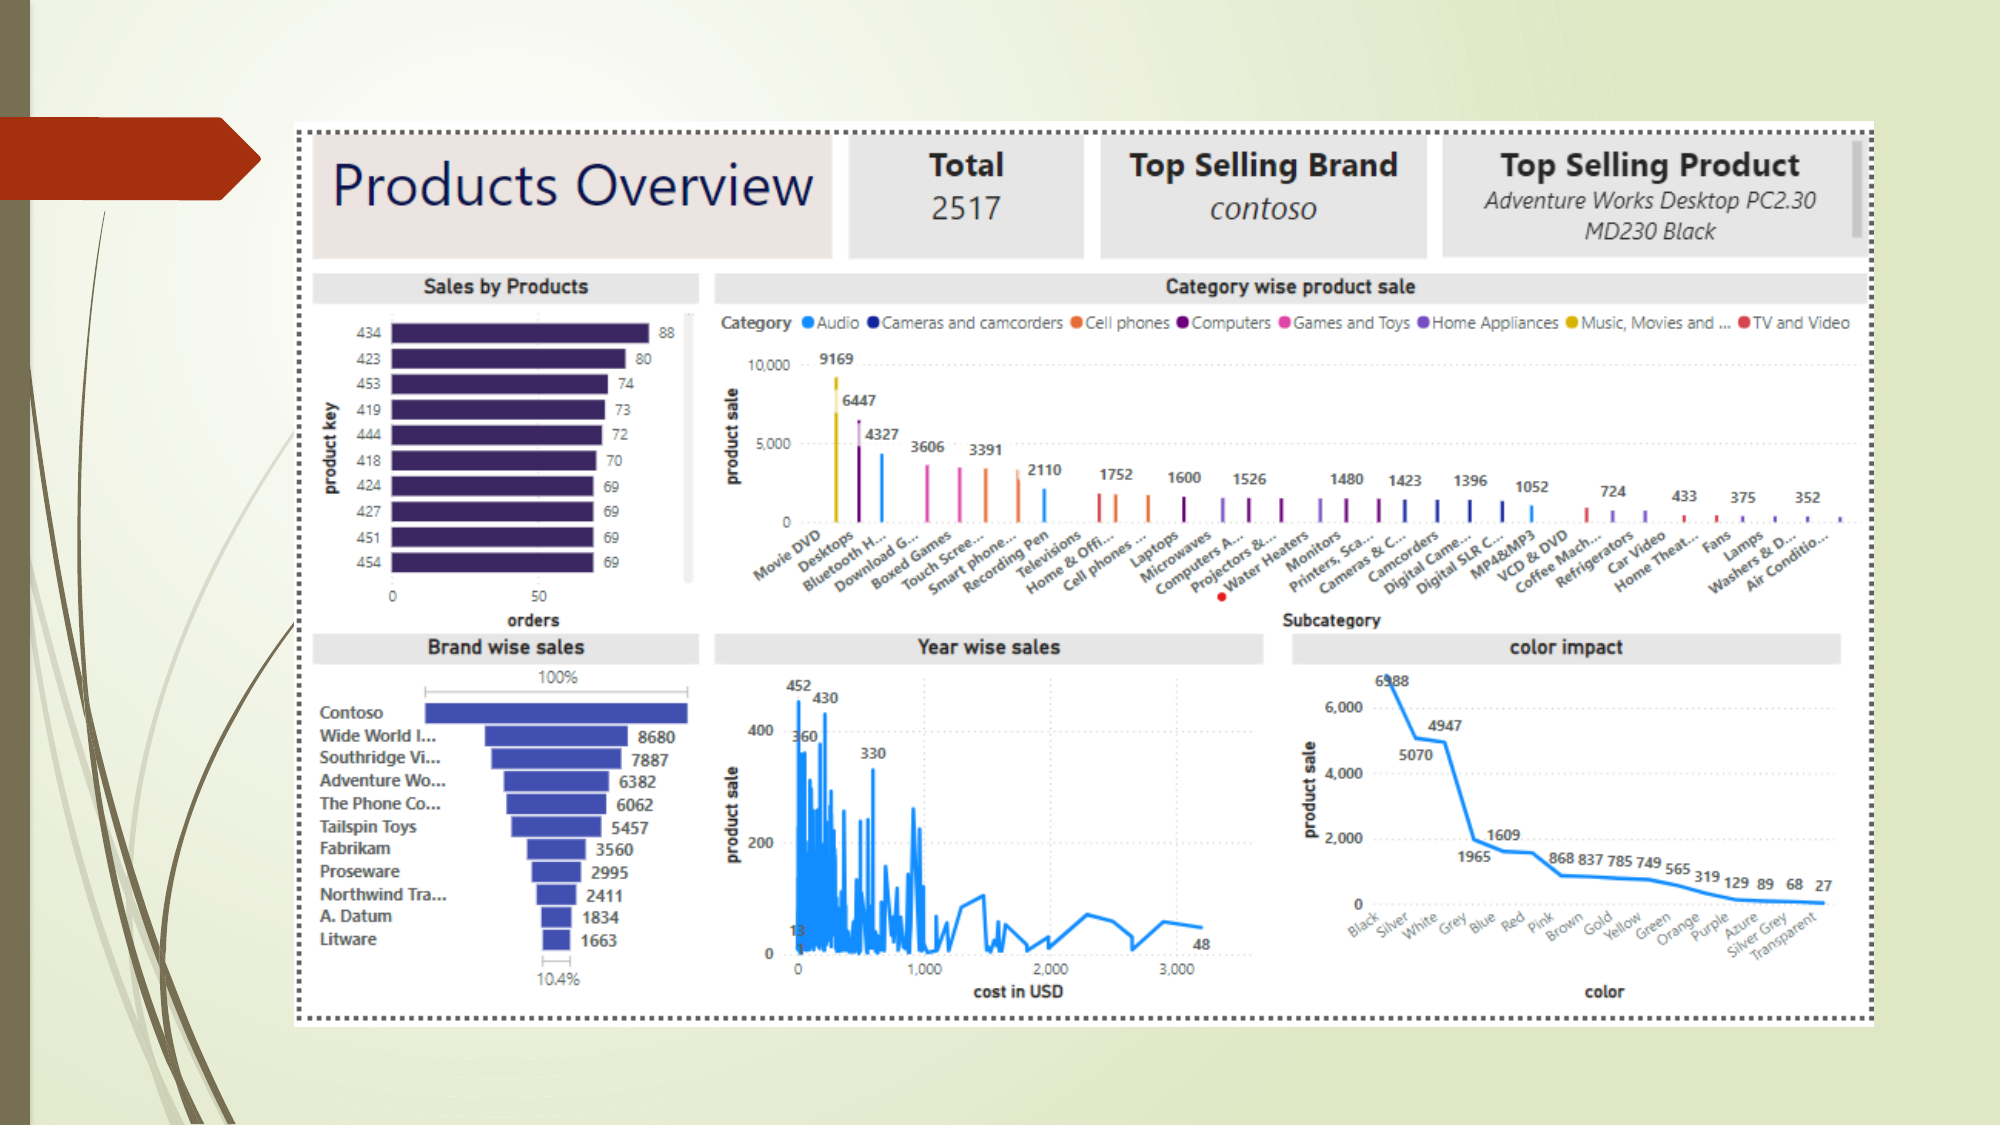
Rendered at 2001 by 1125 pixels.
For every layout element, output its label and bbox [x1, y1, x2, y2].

picture [294, 121, 1875, 1027]
